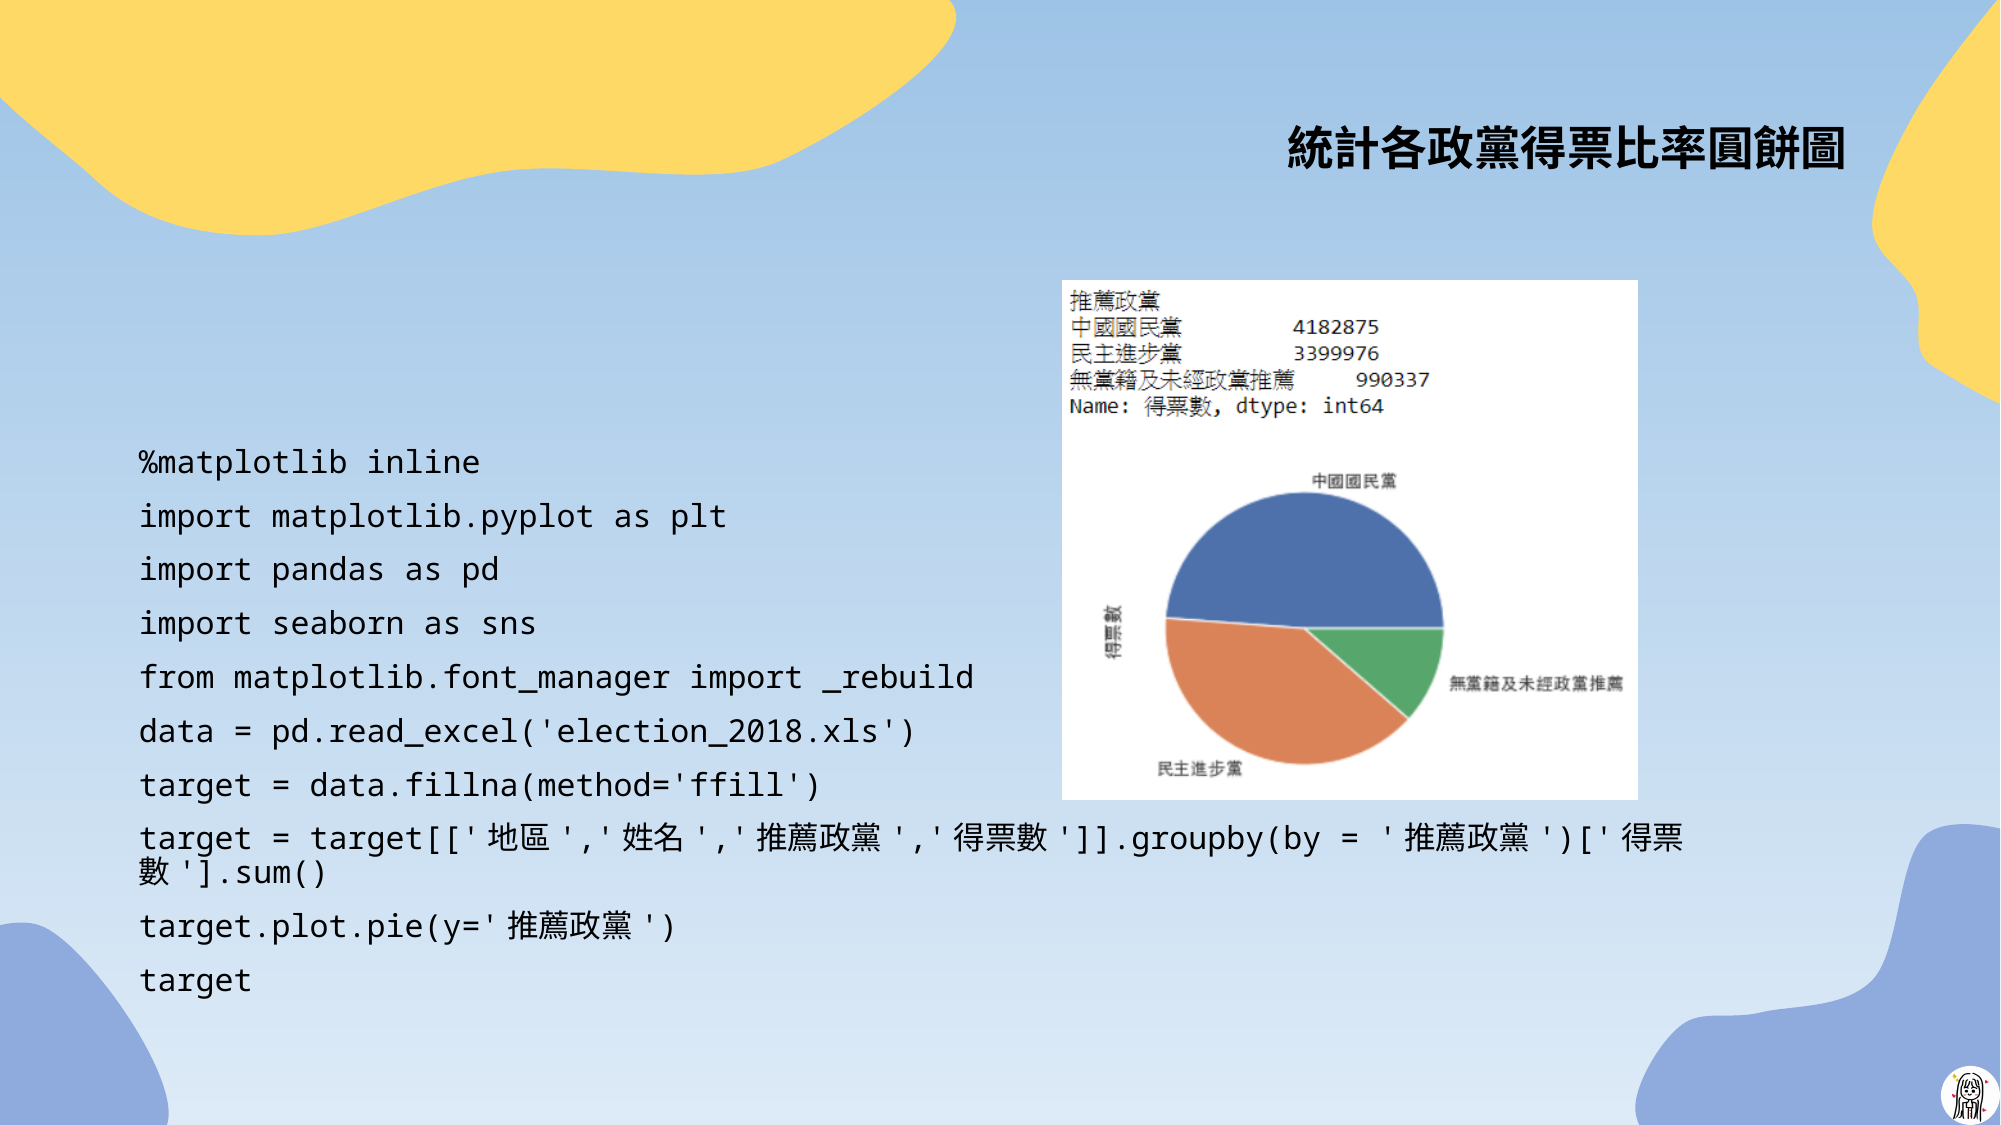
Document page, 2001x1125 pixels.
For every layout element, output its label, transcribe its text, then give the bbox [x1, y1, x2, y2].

picture [1062, 280, 1638, 800]
title 統計各政黨得票比率圓餅圖 [1248, 111, 1887, 190]
slide_number 25 [1412, 1042, 1863, 1103]
list %matplotlib inline import matplotlib.pyplot as plt import pandas as pd import seaborn as sns from matplotlib.font_manager import _rebuild data = pd.read_excel('election_2018.xls') target = data.fillna(method='ffill') target = target[['地區','姓名','推薦政黨','得票數']].groupby(by = '推薦政黨')['得票數'].sum() target.plot.pie(y='推薦政黨') target [123, 438, 1849, 1009]
picture [1940, 1065, 2000, 1125]
